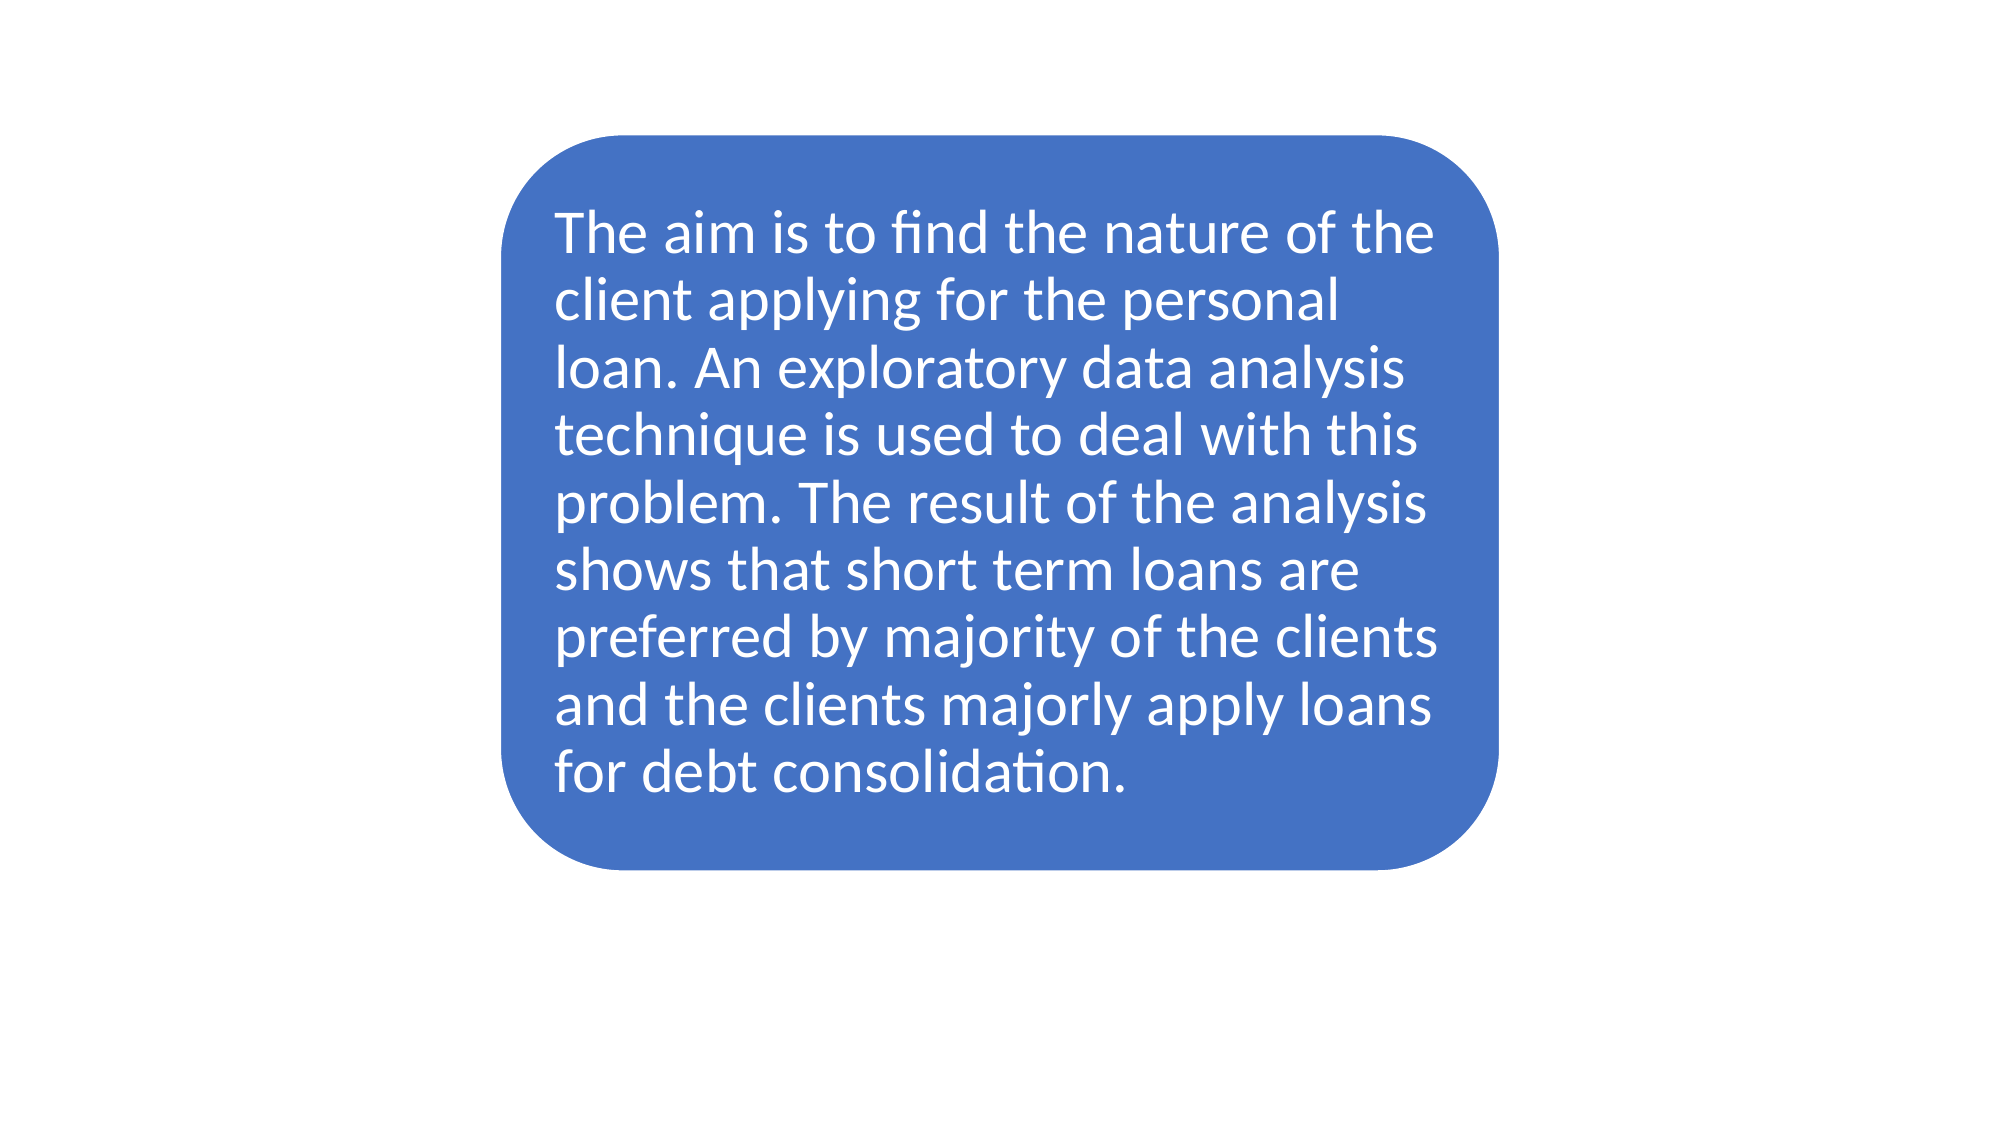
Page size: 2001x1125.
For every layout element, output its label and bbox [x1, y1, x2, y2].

text_box [499, 125, 1500, 881]
